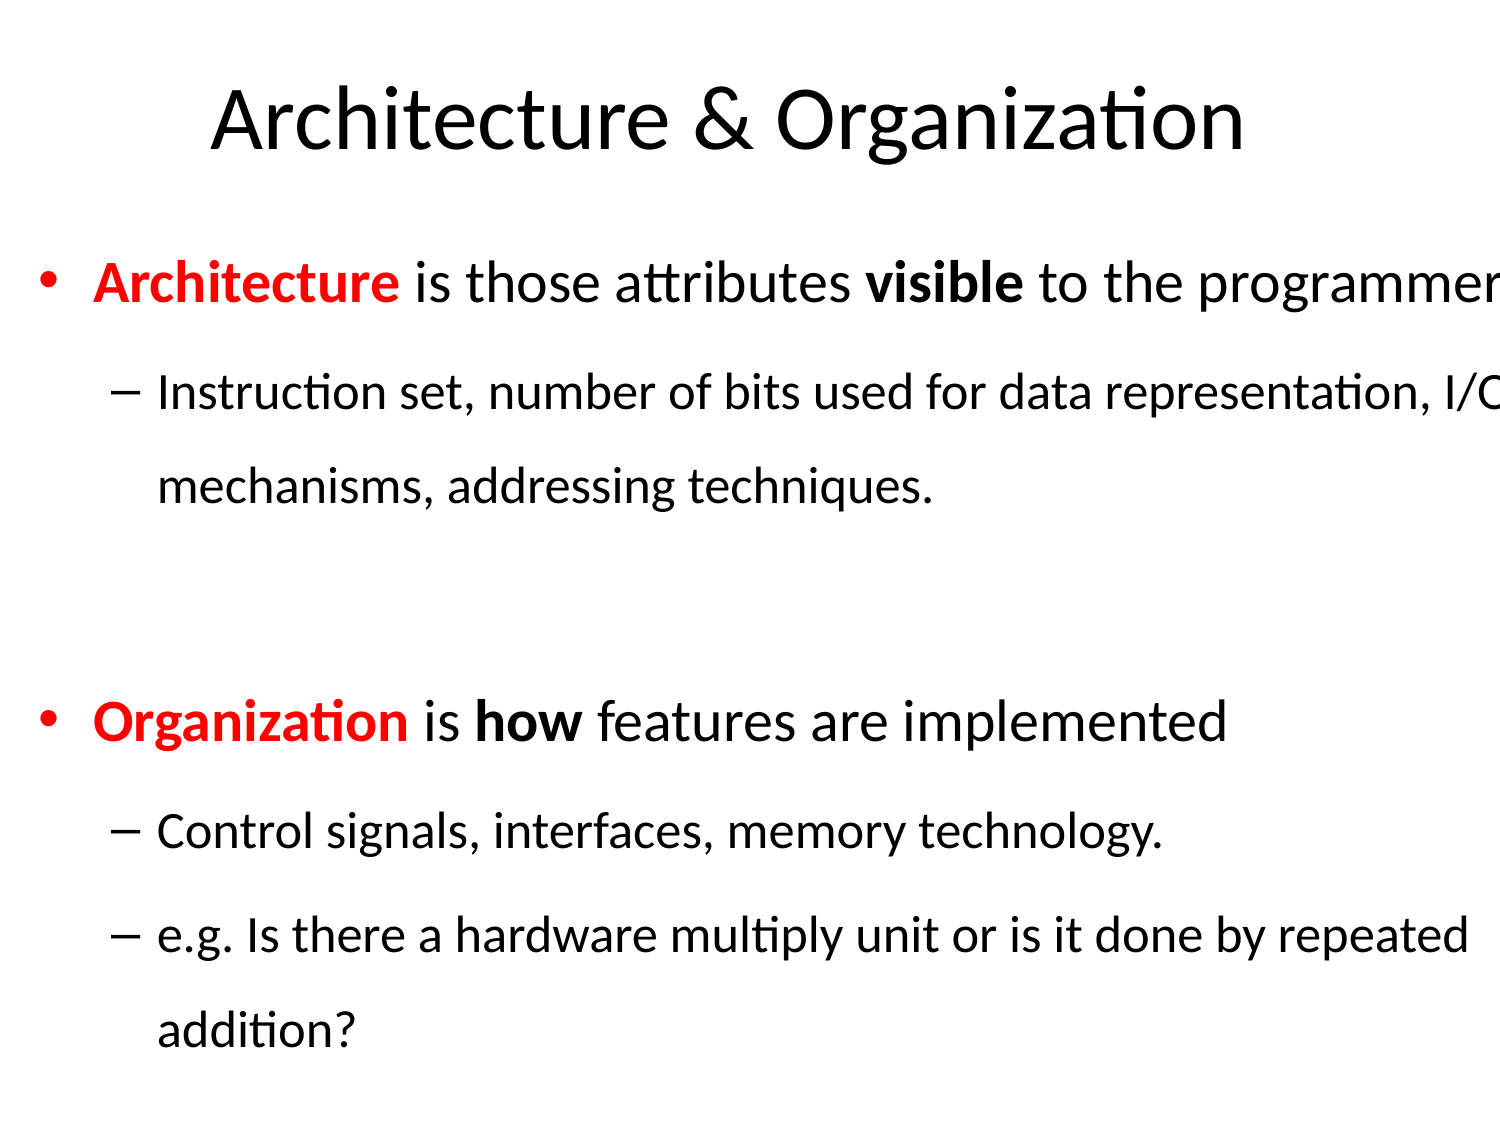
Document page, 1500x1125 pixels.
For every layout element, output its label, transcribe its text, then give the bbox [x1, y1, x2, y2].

title Architecture & Organization [64, 18, 1416, 198]
list Architecture is those attributes visible to the programmer Instruction set, number of bits used for data representation, I/O mechanisms, addressing techniques. Organization is how features are implemented Control signals, interfaces, memory technology. e.g. Is there a hardware multiply unit or is it done by repeated addition? [23, 198, 1500, 1125]
